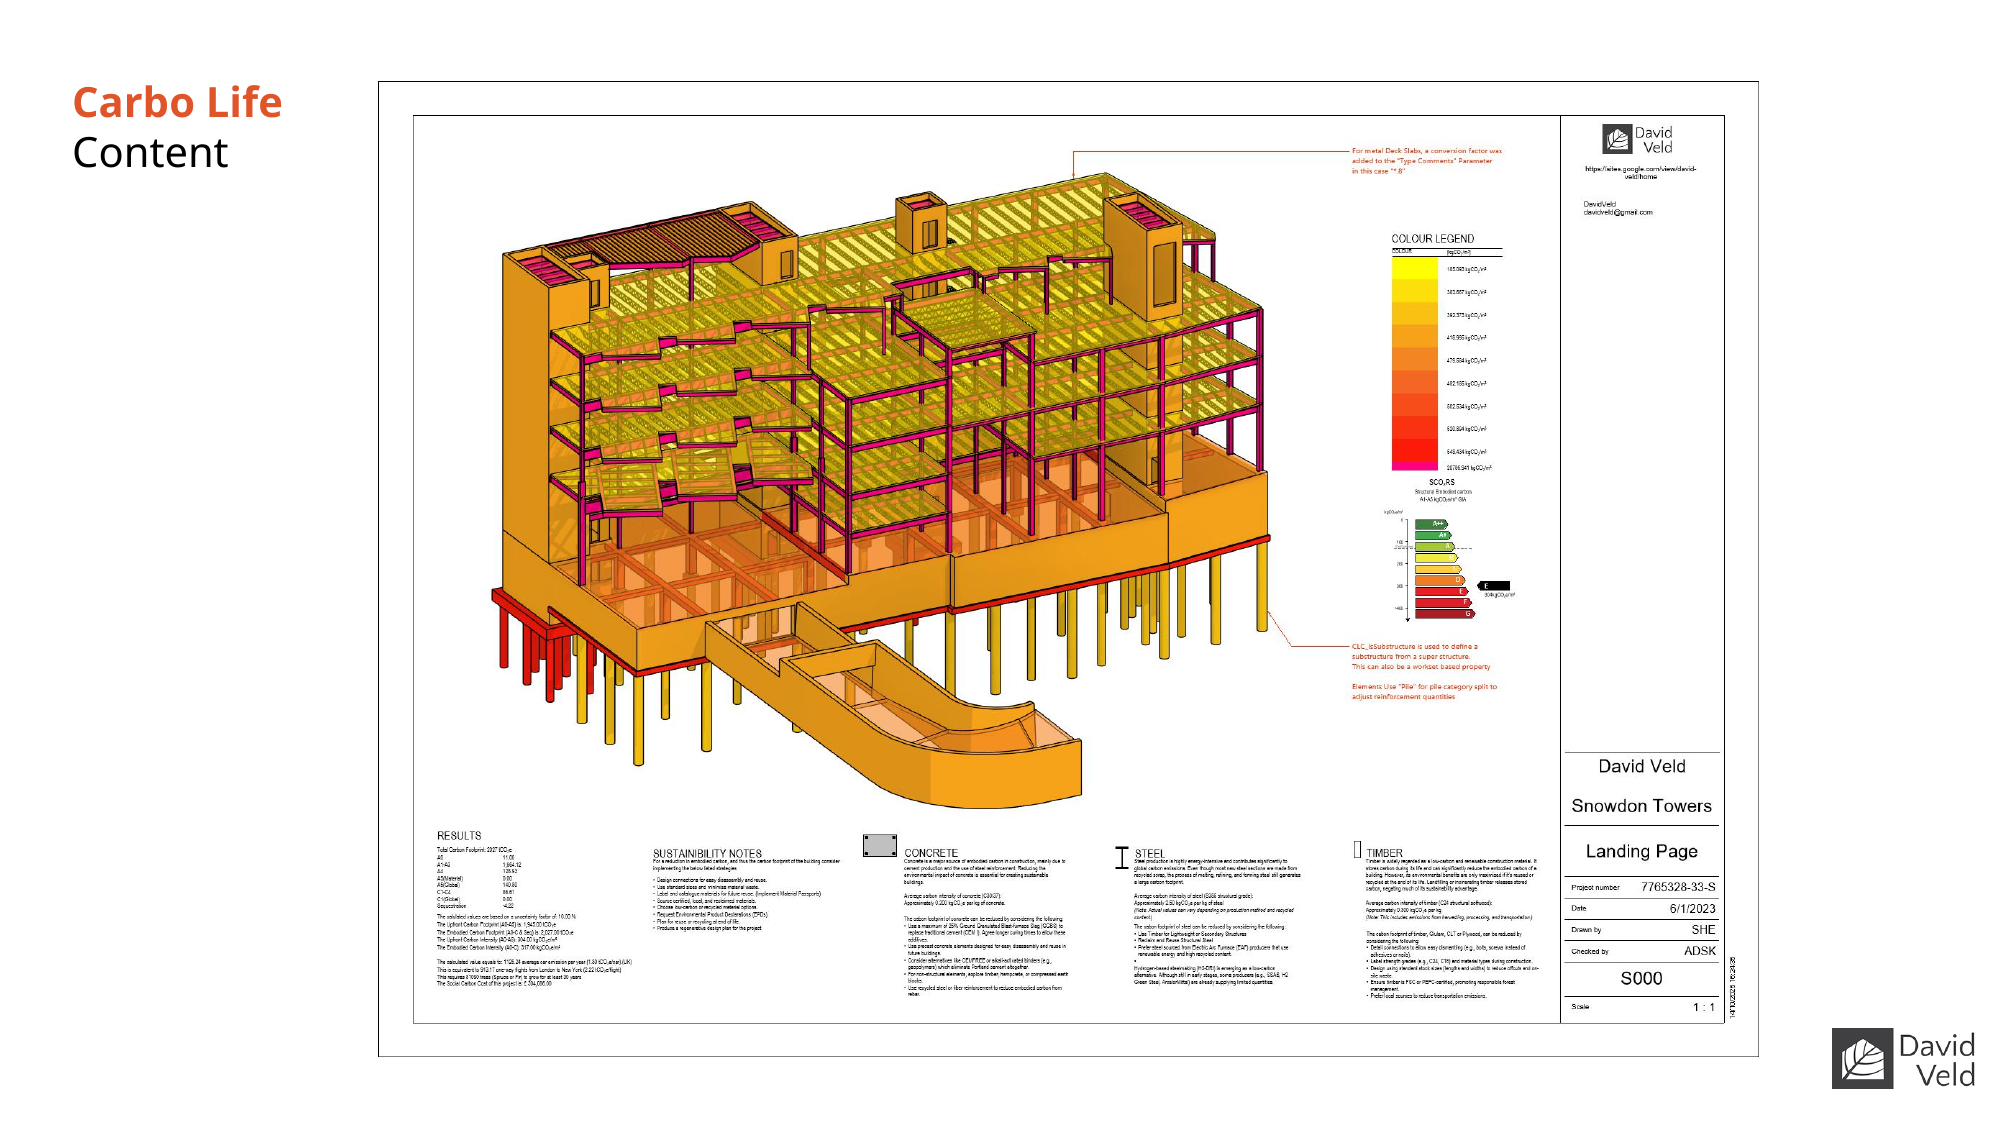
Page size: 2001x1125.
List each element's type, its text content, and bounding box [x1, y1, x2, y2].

text_box Carbo Life Content [57, 68, 463, 184]
picture [1832, 1028, 1980, 1089]
picture [378, 81, 1759, 1057]
